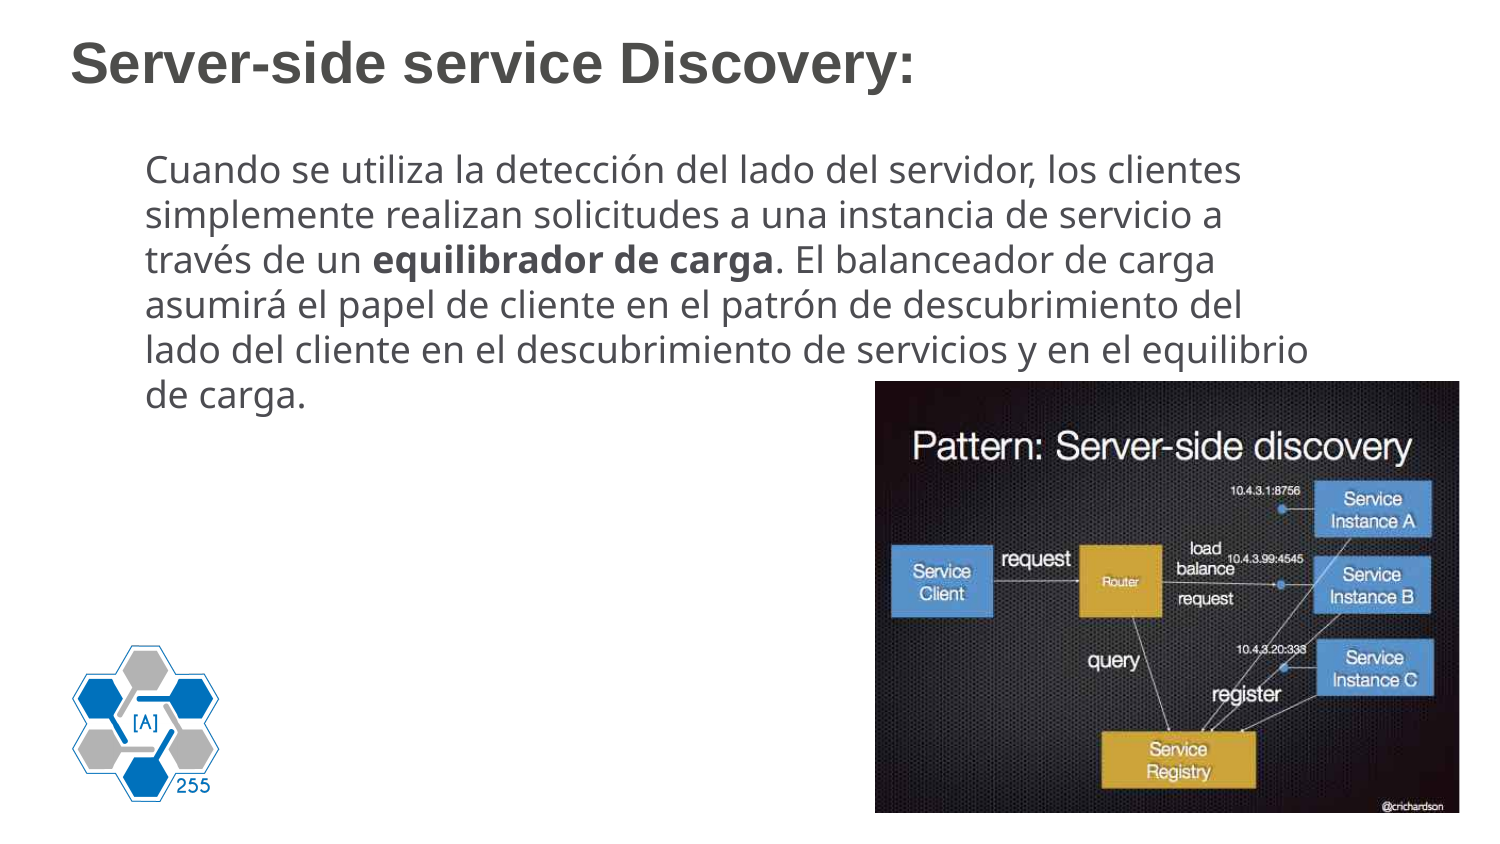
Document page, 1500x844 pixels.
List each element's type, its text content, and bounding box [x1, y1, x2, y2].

picture [49, 625, 241, 822]
picture [874, 381, 1460, 813]
text_box Cuando se utiliza la detección del lado del servidor, los clientes simplemente realizan solicitudes a una instancia de servicio a través de un equilibrador de carga. El balanceador de carga asumirá el papel de cliente en el patrón de descubrimiento del lado del cliente en el descubrimiento de servicios y en el equilibrio de carga. [67, 144, 1325, 464]
text_box Server-side service Discovery: [68, 22, 1138, 95]
